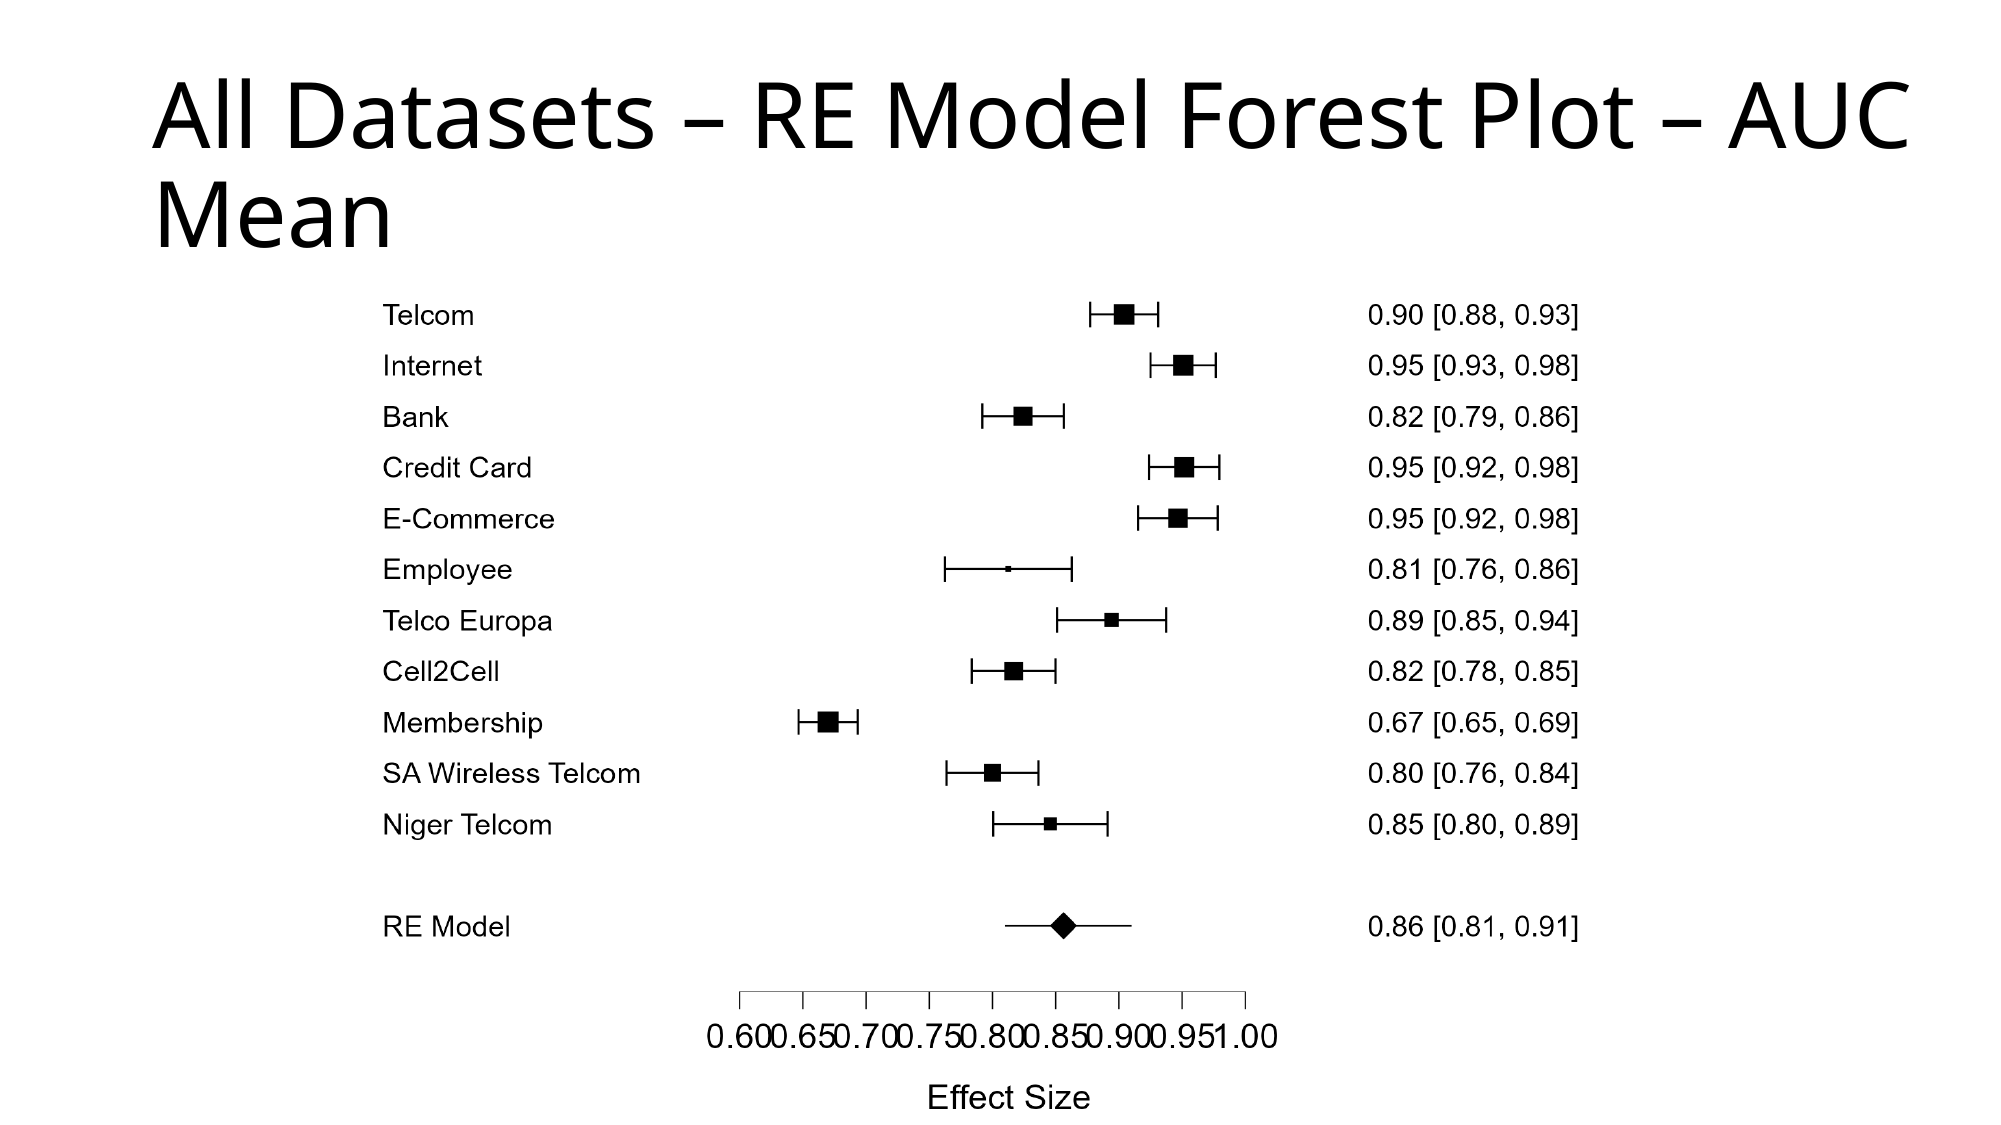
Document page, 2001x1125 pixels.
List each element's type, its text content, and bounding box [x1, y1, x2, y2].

title All Datasets – RE Model Forest Plot – AUC Mean [137, 59, 1970, 278]
picture [381, 253, 1579, 1125]
